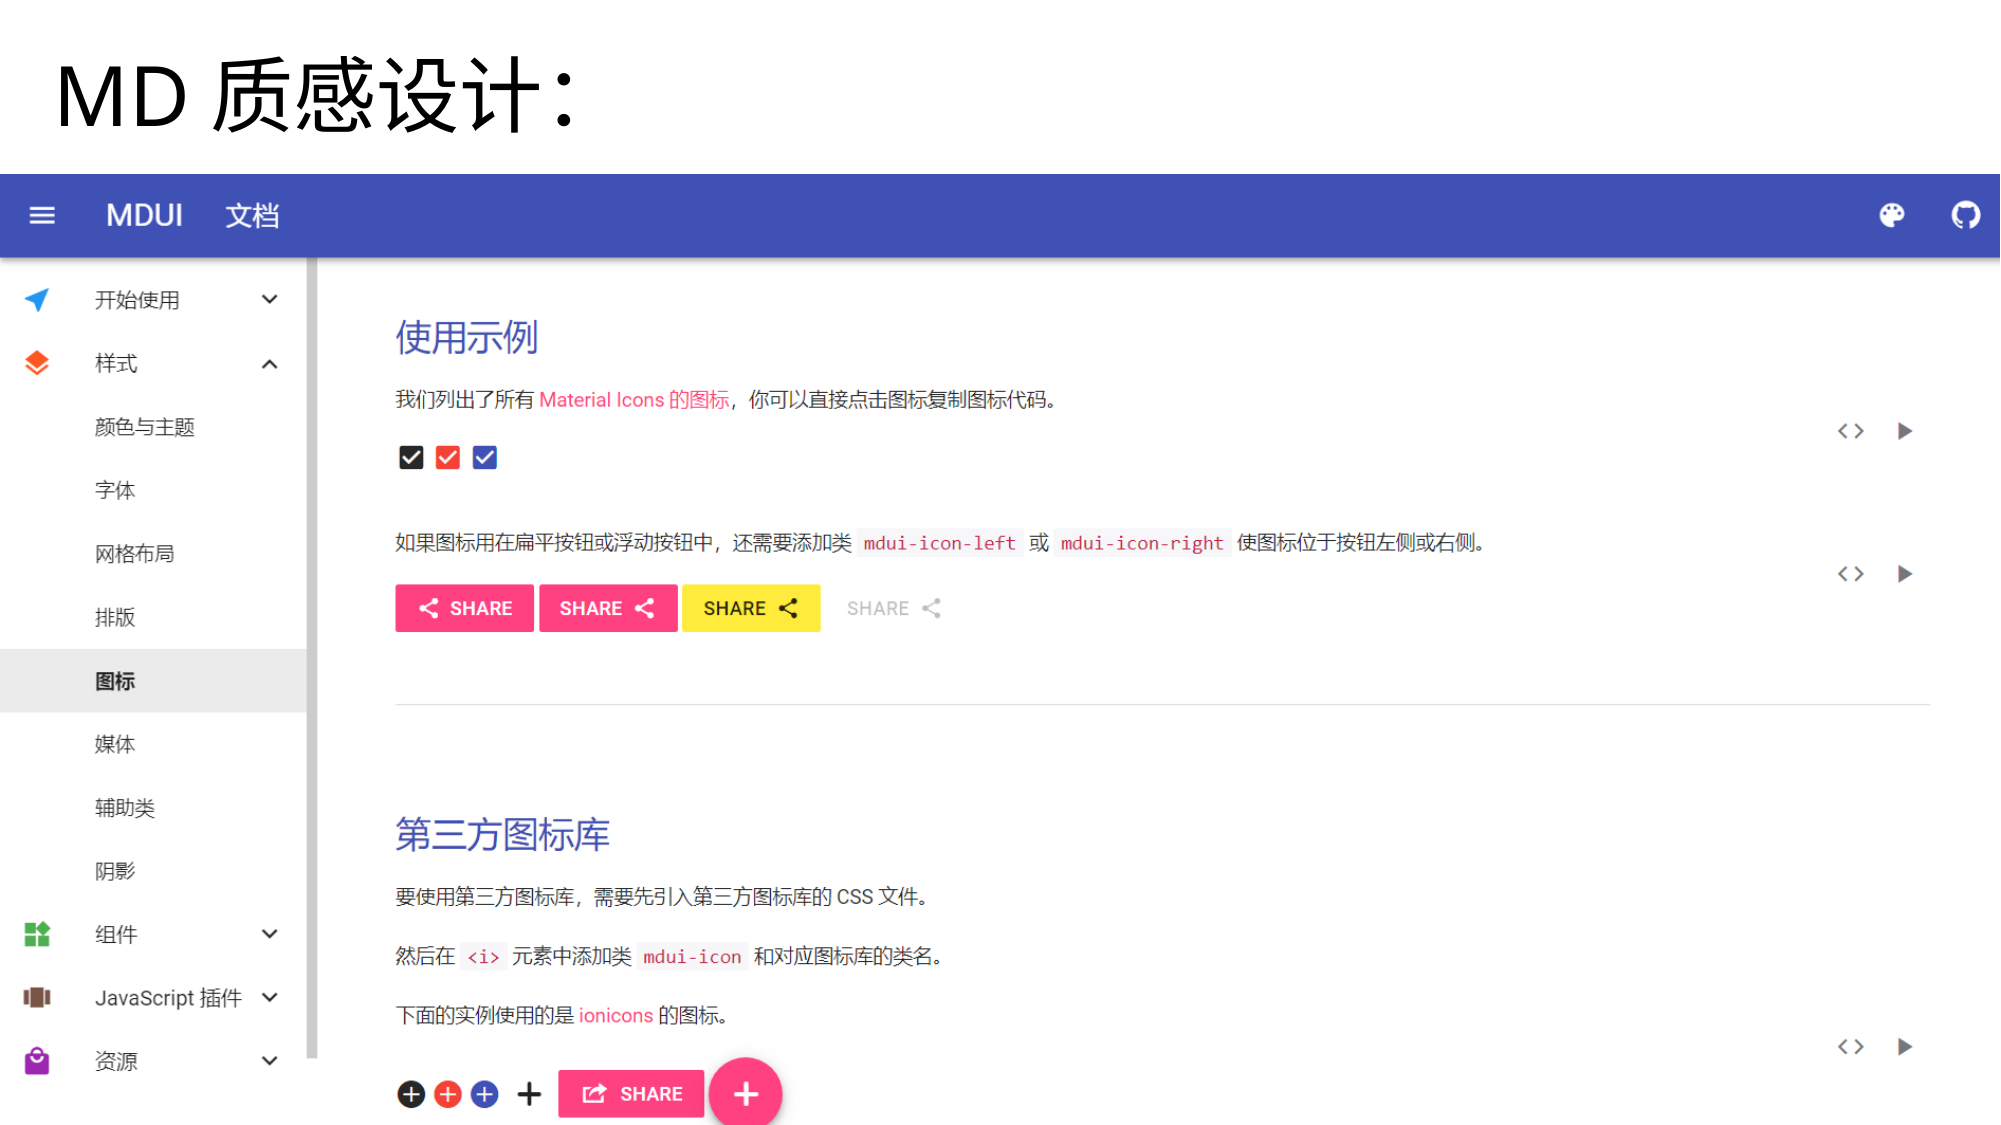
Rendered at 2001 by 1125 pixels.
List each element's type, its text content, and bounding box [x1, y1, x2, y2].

picture [0, 174, 2000, 1125]
text_box MD质感设计： [39, 35, 642, 151]
